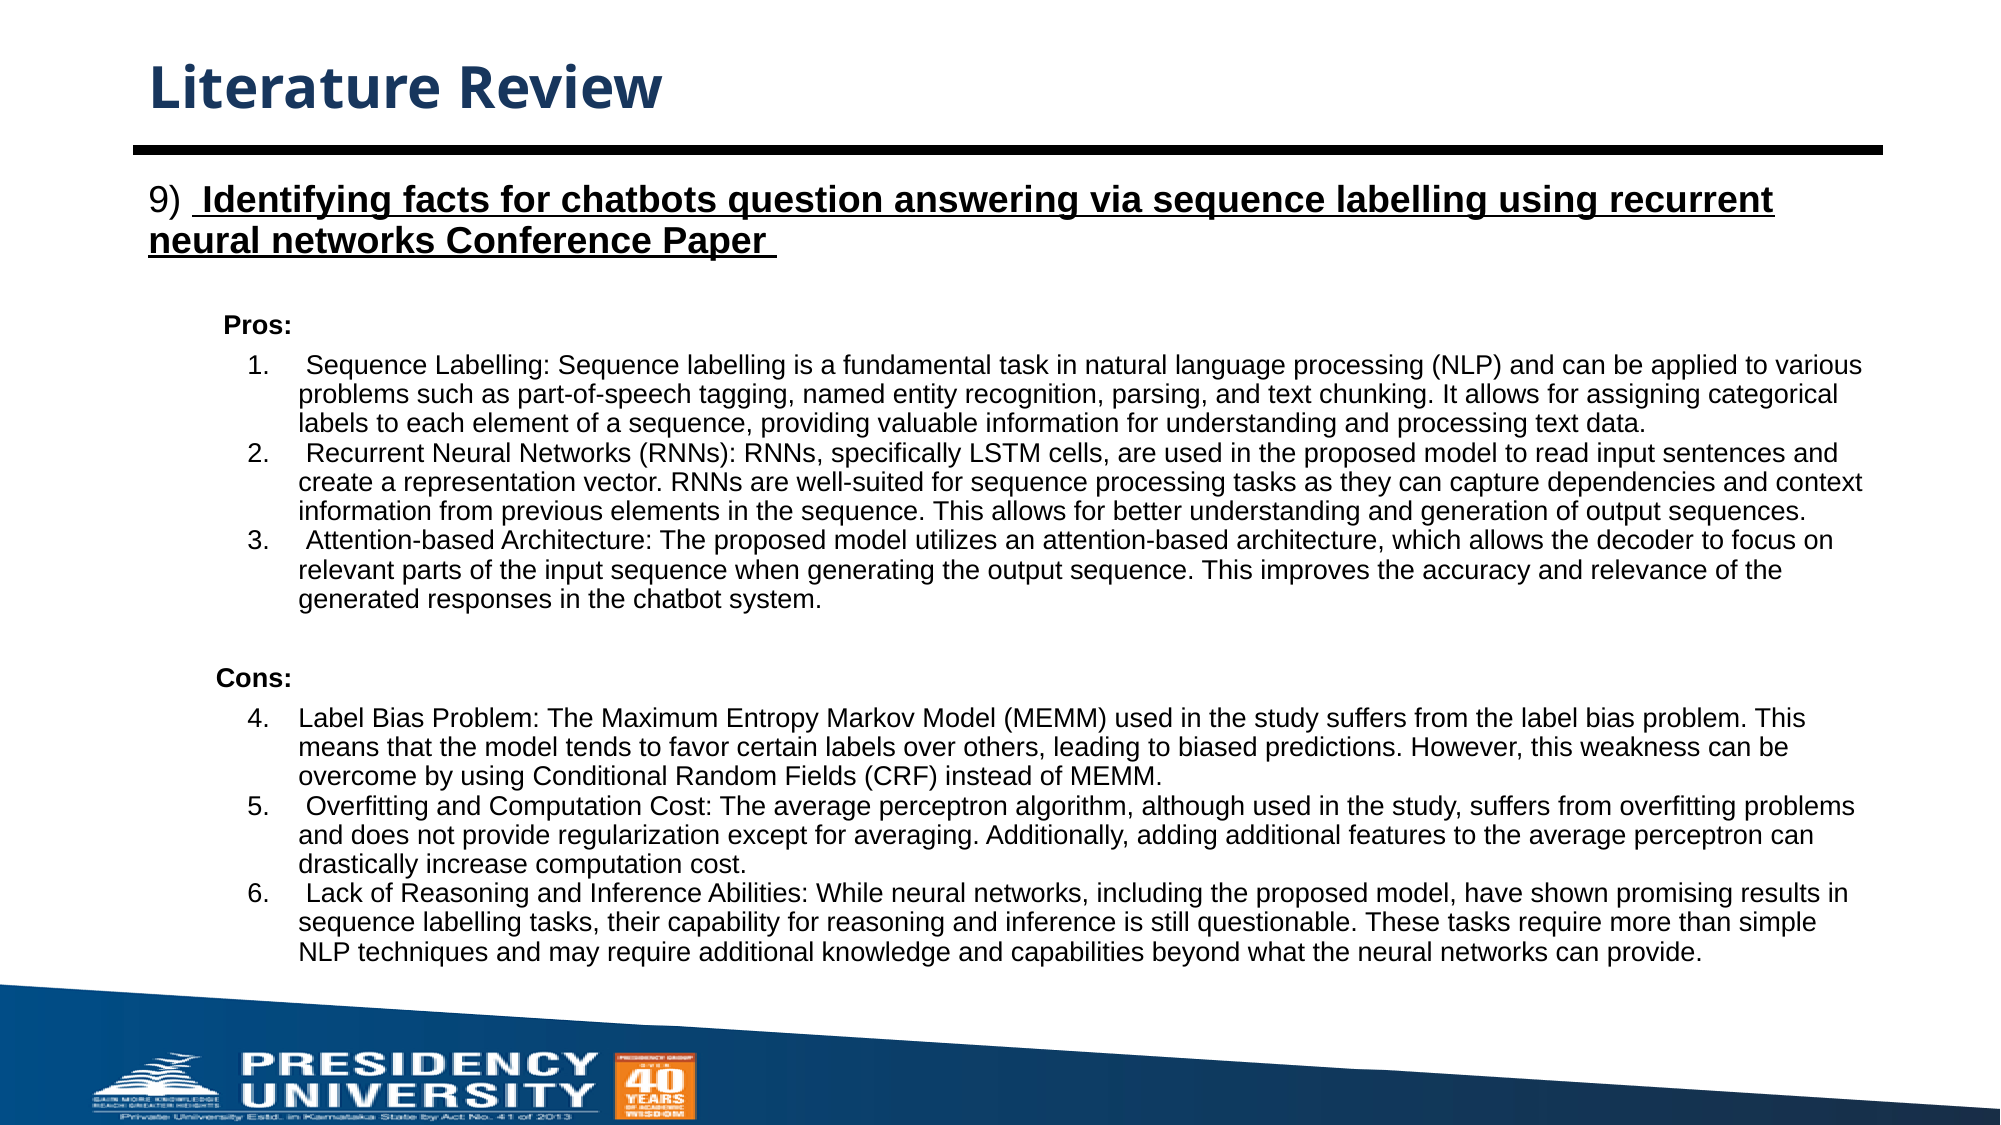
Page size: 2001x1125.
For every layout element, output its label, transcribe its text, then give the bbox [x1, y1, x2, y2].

title Literature Review [133, 45, 1884, 125]
picture [0, 982, 2000, 1125]
list 9) Identifying facts for chatbots question answering via sequence labelling using recurrent neural networks Conference Paper Pros: Sequence Labelling: Sequence labelling is a fundamental task in natural language processing (NLP) and can be applied to various problems such as part-of-speech tagging, named entity recognition, parsing, and text chunking. It allows for assigning categorical labels to each element of a sequence, providing valuable information for understanding and processing text data. Recurrent Neural Networks (RNNs): RNNs, specifically LSTM cells, are used in the proposed model to read input sentences and create a representation vector. RNNs are well-suited for sequence processing tasks as they can capture dependencies and context information from previous elements in the sequence. This allows for better understanding and generation of output sequences. Attention-based Architecture: The proposed model utilizes an attention-based architecture, which allows the decoder to focus on relevant parts of the input sequence when generating the output sequence. This improves the accuracy and relevance of the generated responses in the chatbot system. Cons: Label Bias Problem: The Maximum Entropy Markov Model (MEMM) used in the study suffers from the label bias problem. This means that the model tends to favor certain labels over others, leading to biased predictions. However, this weakness can be overcome by using Conditional Random Fields (CRF) instead of MEMM. Overfitting and Computation Cost: The average perceptron algorithm, although used in the study, suffers from overfitting problems and does not provide regularization except for averaging. Additionally, adding additional features to the average perceptron can drastically increase computation cost. Lack of Reasoning and Inference Abilities: While neural networks, including the proposed model, have shown promising results in sequence labelling tasks, their capability for reasoning and inference is still questionable. These tasks require more than simple NLP techniques and may require additional knowledge and capabilities beyond what the neural networks can provide. [133, 173, 1884, 986]
